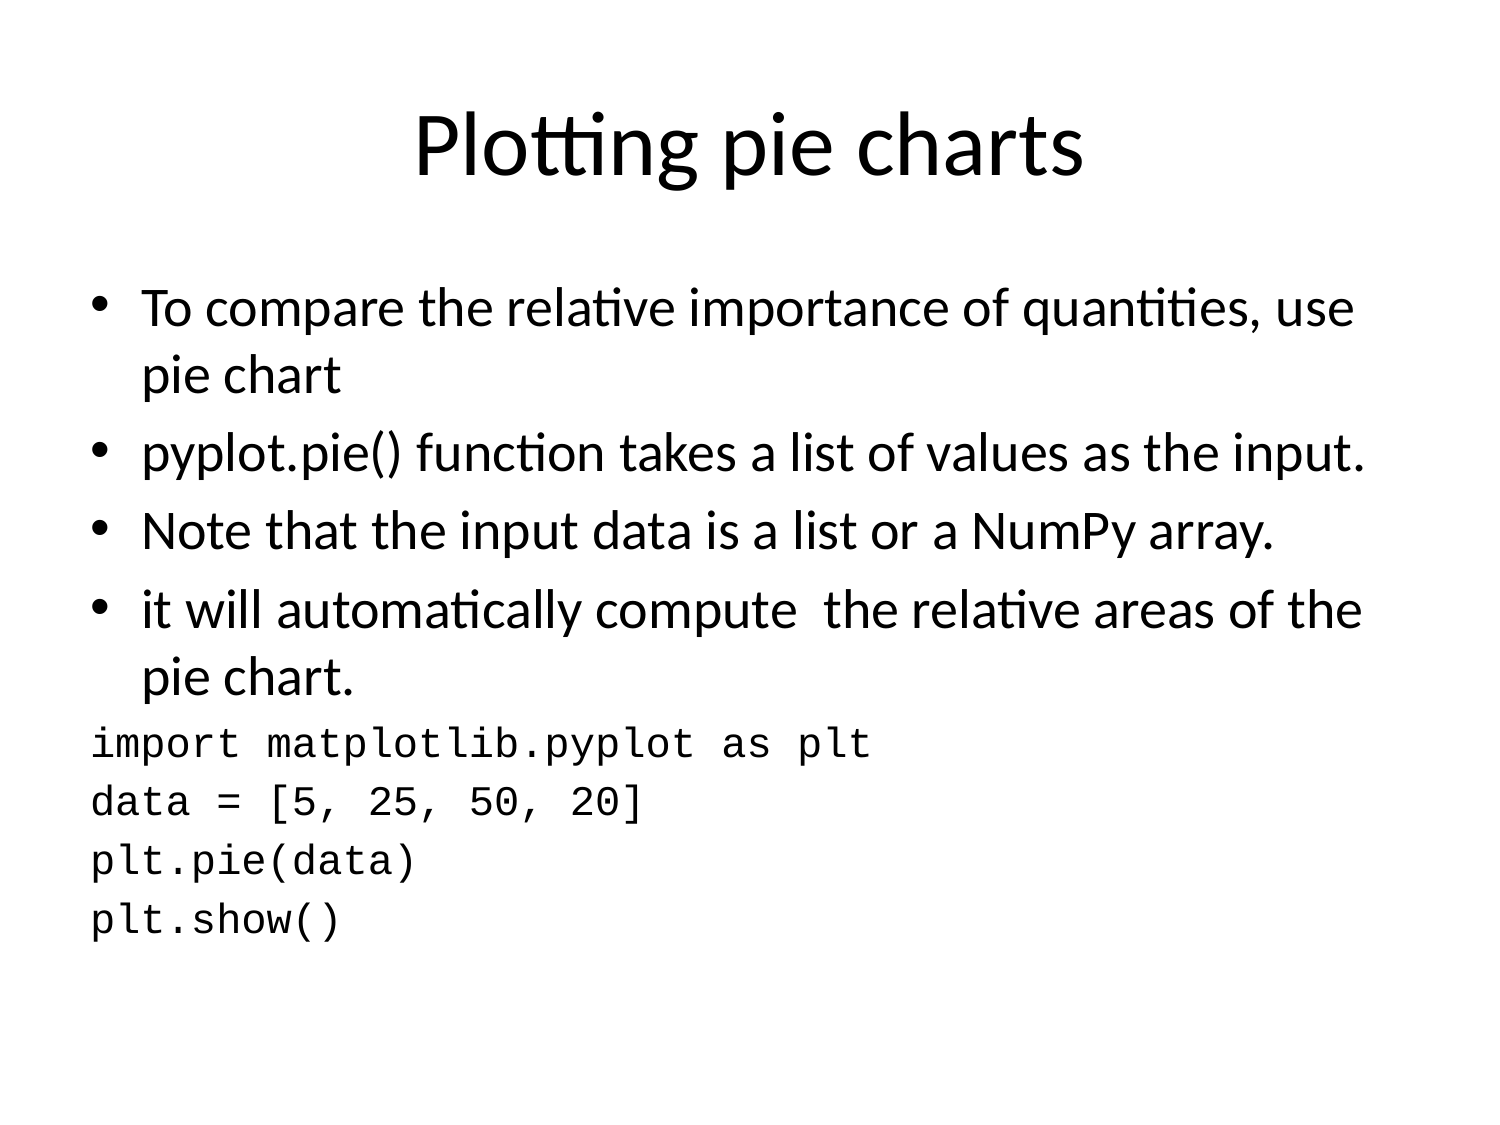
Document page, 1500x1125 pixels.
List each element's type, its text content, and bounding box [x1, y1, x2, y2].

list To compare the relative importance of quantities, use pie chart pyplot.pie() function takes a list of values as the input. Note that the input data is a list or a NumPy array. it will automatically compute the relative areas of the pie chart. import matplotlib.pyplot as plt data = [5, 25, 50, 20] plt.pie(data) plt.show() [75, 262, 1425, 1005]
title Plotting pie charts [75, 45, 1425, 233]
